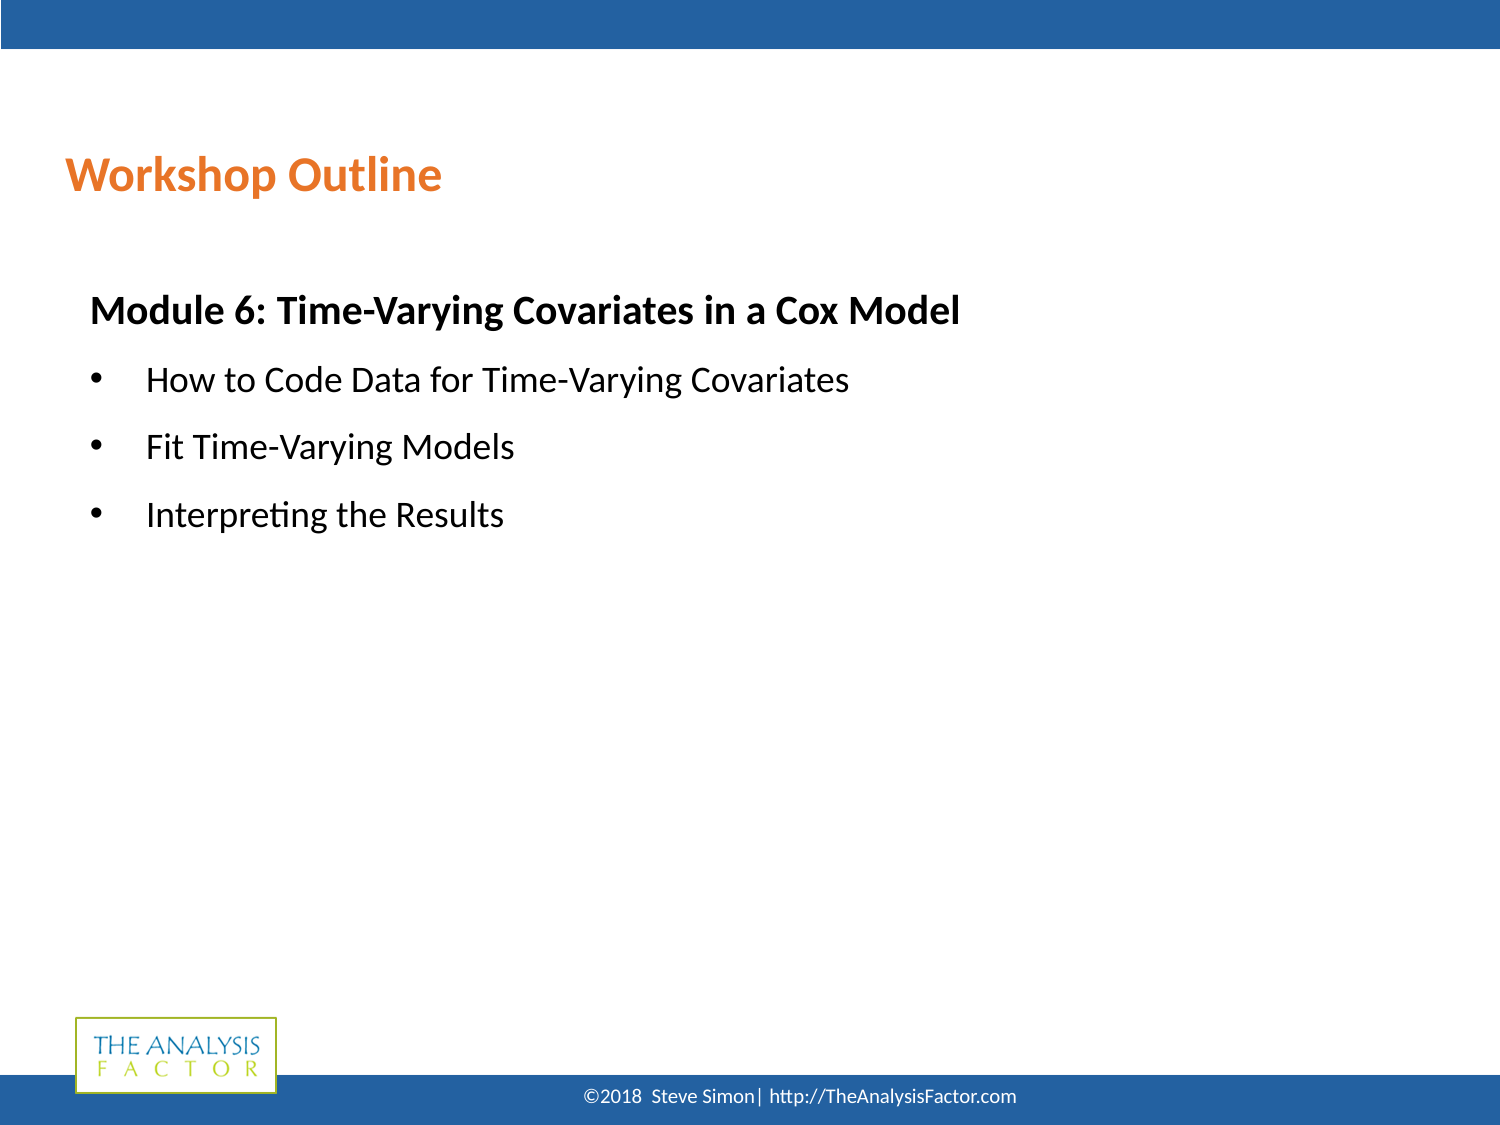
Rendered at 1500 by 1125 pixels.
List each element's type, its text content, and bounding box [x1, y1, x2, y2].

list Module 6: Time-Varying Covariates in a Cox Model How to Code Data for Time-Varying Covariates Fit Time-Varying Models Interpreting the Results [75, 250, 1413, 1038]
picture [0, 0, 1500, 1125]
slide_number 17 [1125, 1066, 1475, 1125]
text_box Workshop Outline [50, 62, 1450, 250]
footer ©2018 Steve Simon| http://TheAnalysisFactor.com [437, 1074, 1163, 1113]
